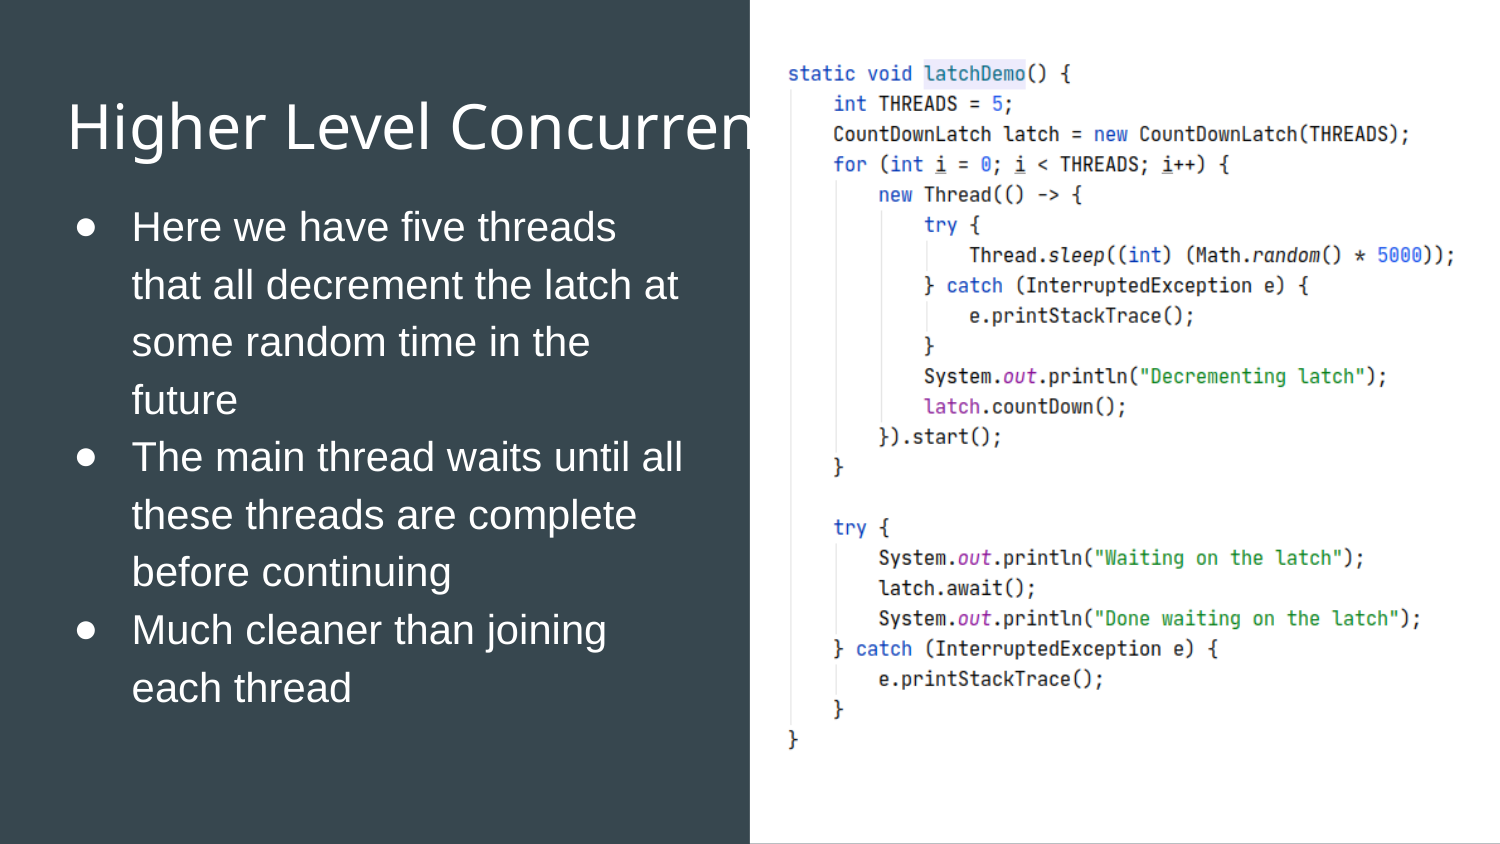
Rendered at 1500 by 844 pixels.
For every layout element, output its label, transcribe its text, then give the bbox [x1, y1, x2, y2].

list Here we have five threads that all decrement the latch at some random time in the future The main thread waits until all these threads are complete before continuing Much cleaner than joining each thread [41, 177, 707, 739]
text_box Higher Level Concurrency [51, 71, 768, 178]
picture [773, 58, 1489, 763]
